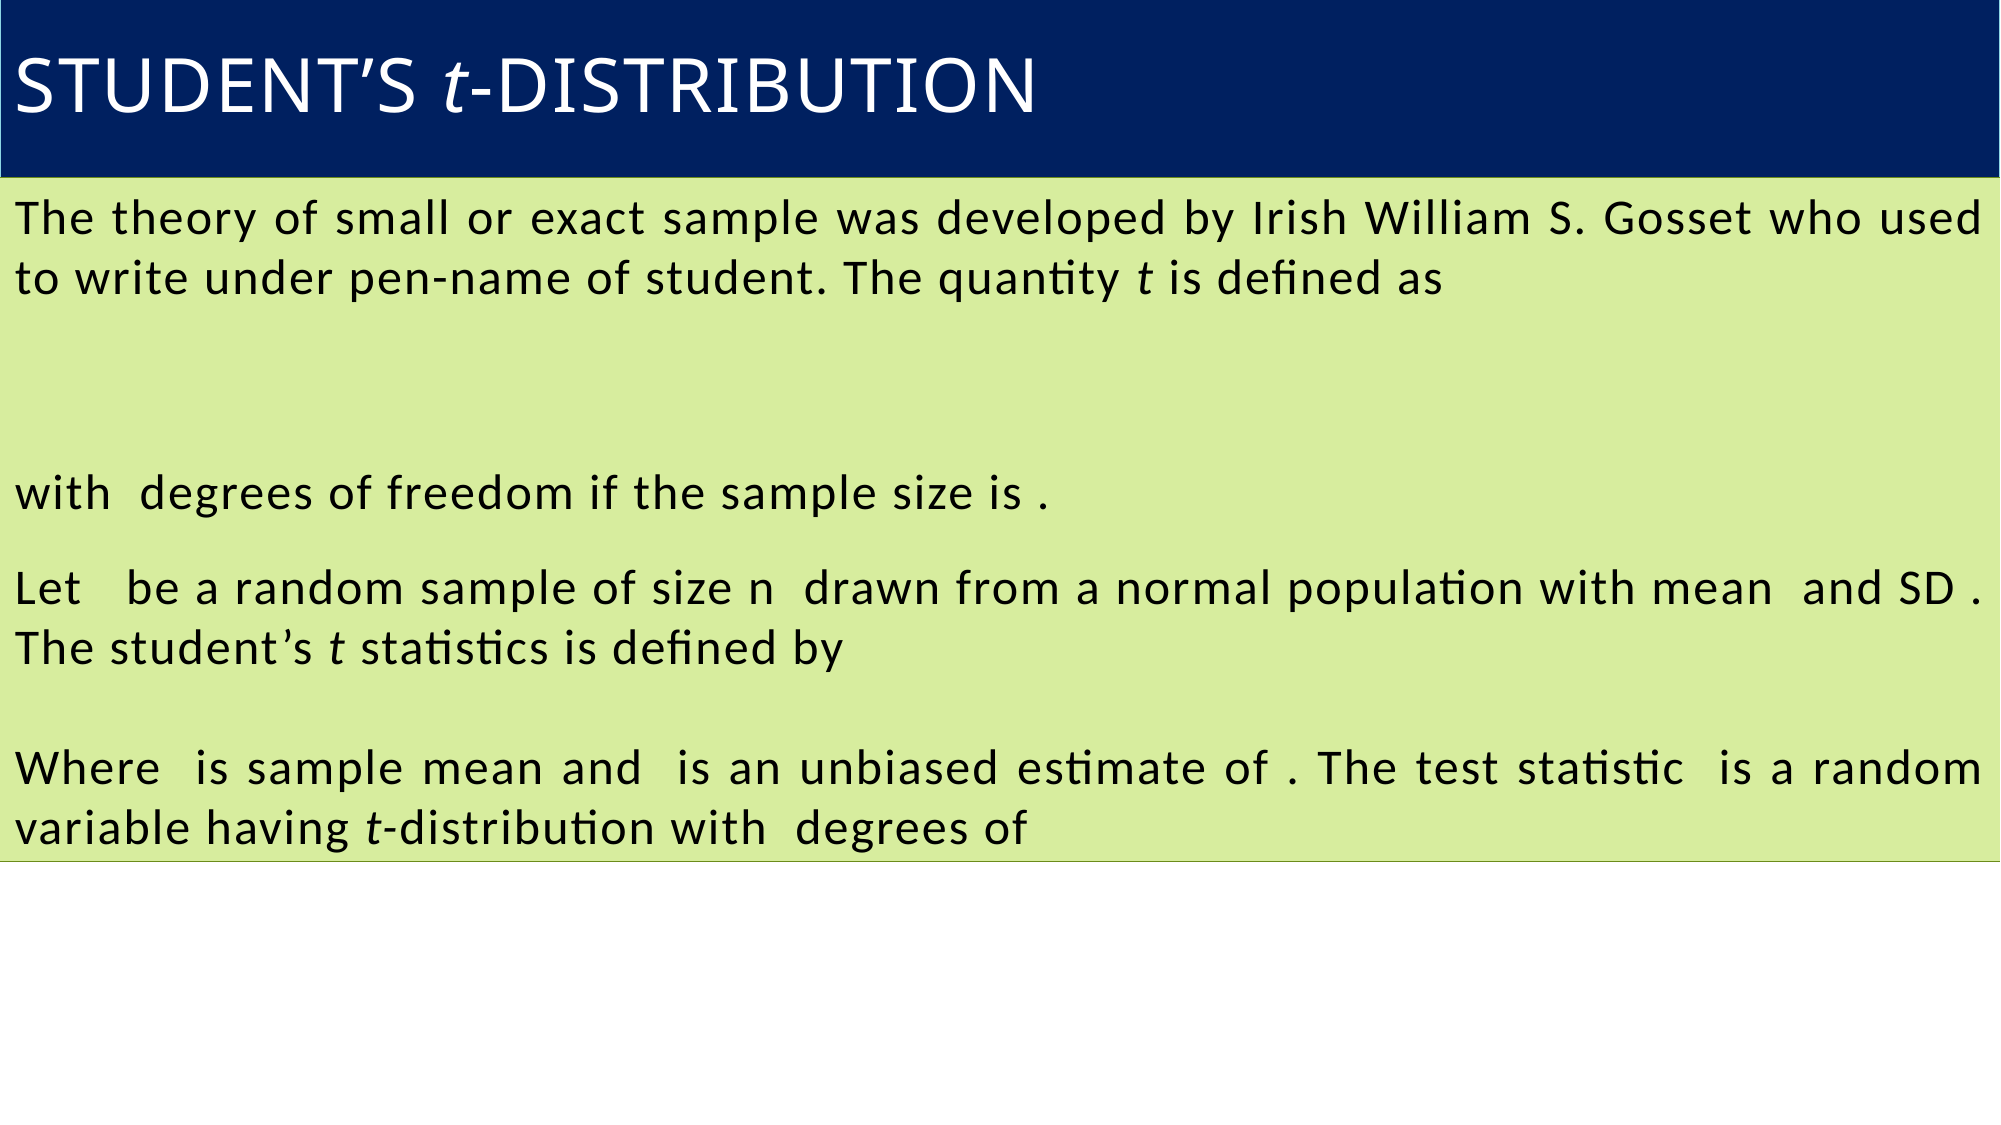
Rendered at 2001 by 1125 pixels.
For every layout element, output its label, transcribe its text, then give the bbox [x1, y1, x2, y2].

text_box STUDENT’S t-DISTRIBUTION [0, 0, 2000, 177]
